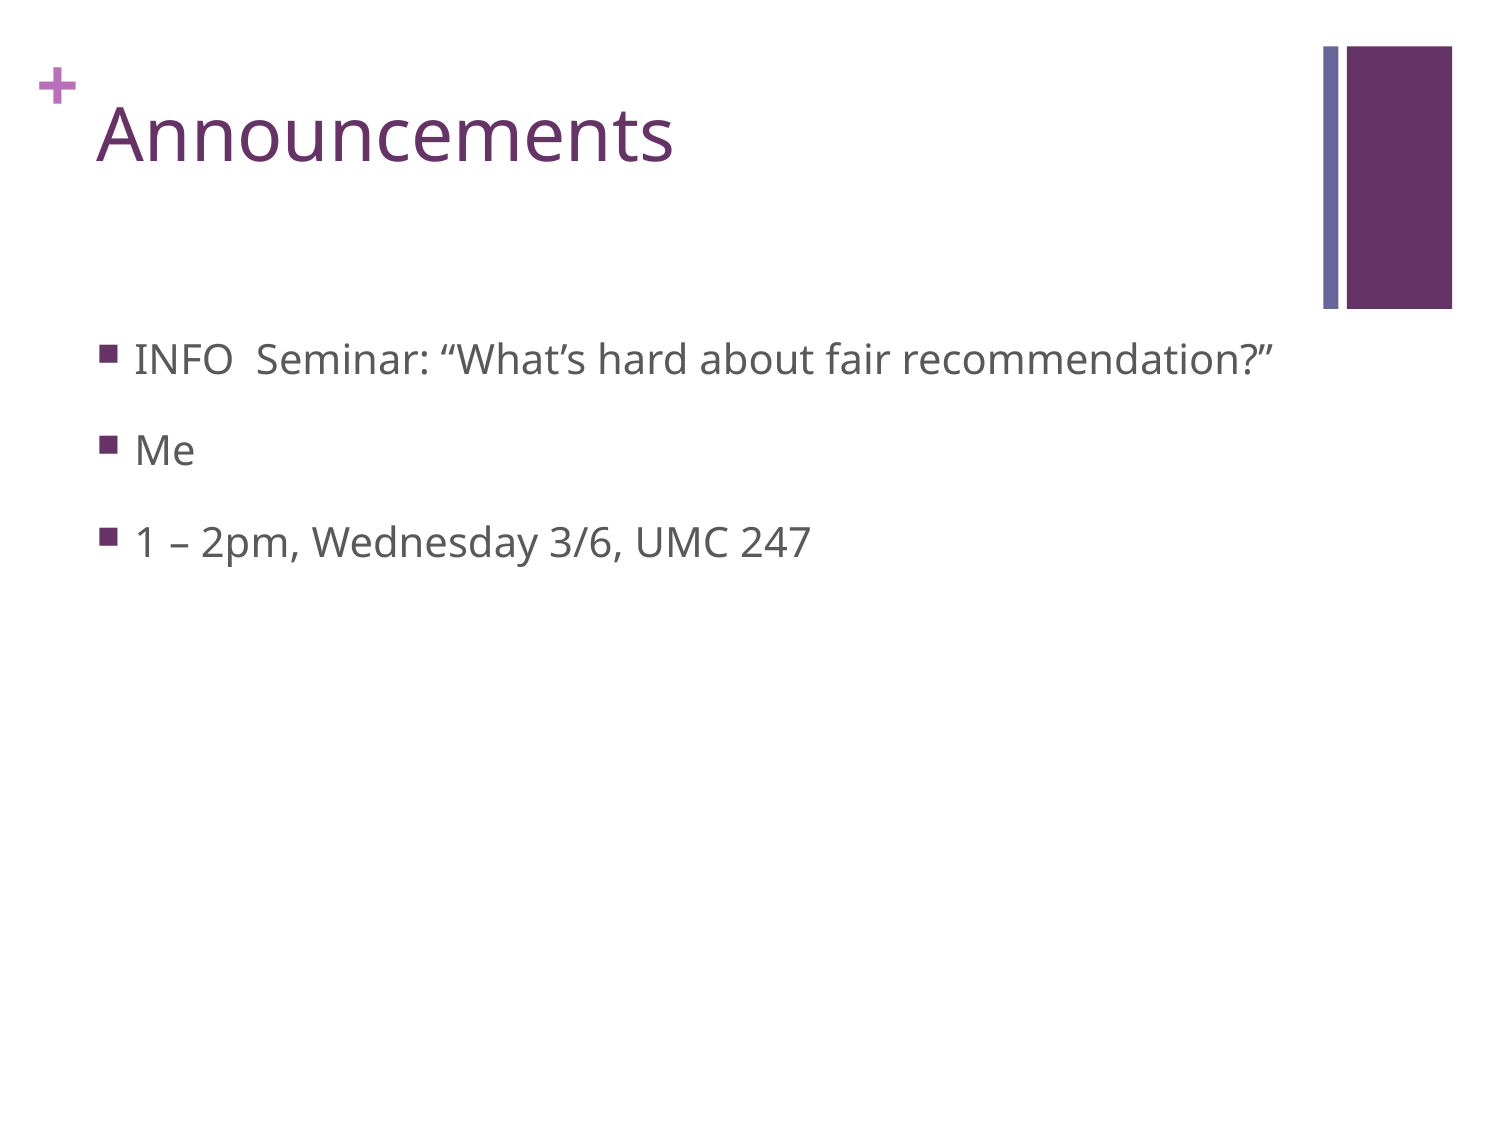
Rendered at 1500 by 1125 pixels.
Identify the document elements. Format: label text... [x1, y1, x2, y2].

list INFO Seminar: “What’s hard about fair recommendation?” Me 1 – 2pm, Wednesday 3/6, UMC 247 [81, 324, 1322, 1005]
title Announcements [81, 79, 1322, 263]
